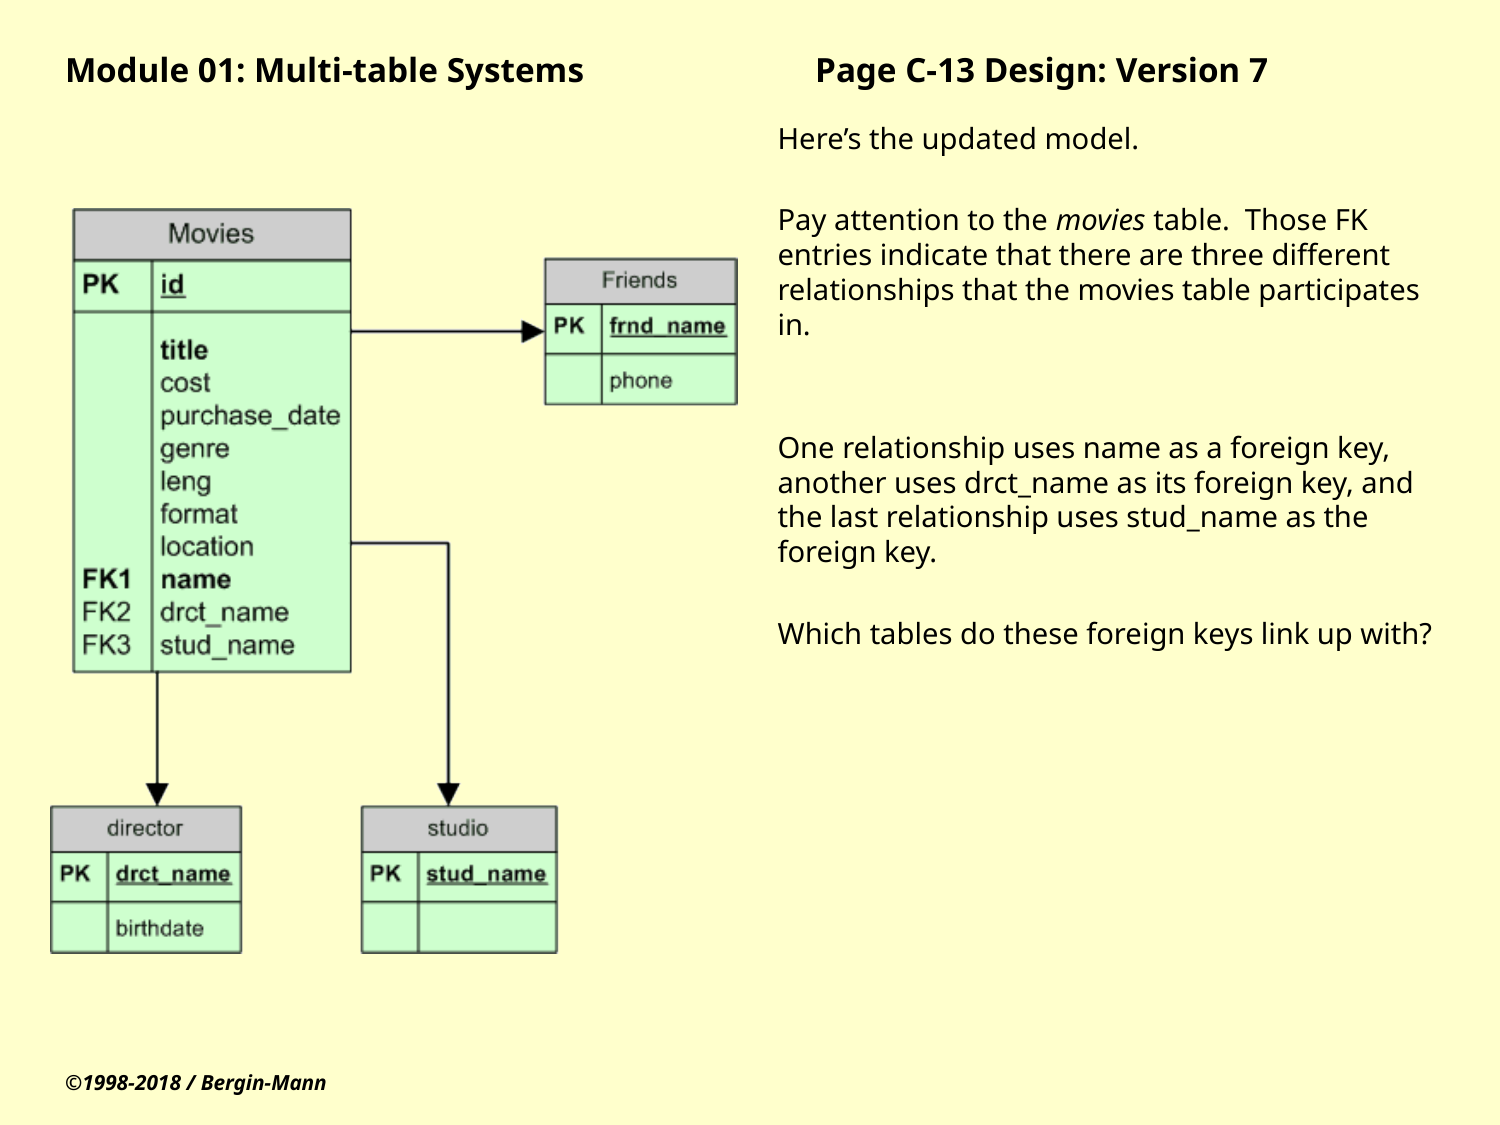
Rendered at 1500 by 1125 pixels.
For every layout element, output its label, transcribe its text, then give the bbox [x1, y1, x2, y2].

slide_number ©1998-2018 / Bergin-Mann [50, 1062, 425, 1100]
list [49, 208, 738, 955]
list Here’s the updated model. Pay attention to the movies table. Those FK entries indicate that there are three different relationships that the movies table participates in. One relationship uses name as a foreign key, another uses drct_name as its foreign key, and the last relationship uses stud_name as the foreign key. Which tables do these foreign keys link up with? [762, 112, 1450, 1050]
title Module 01: Multi-table Systems Page C-13 Design: Version 7 [50, 37, 1450, 100]
